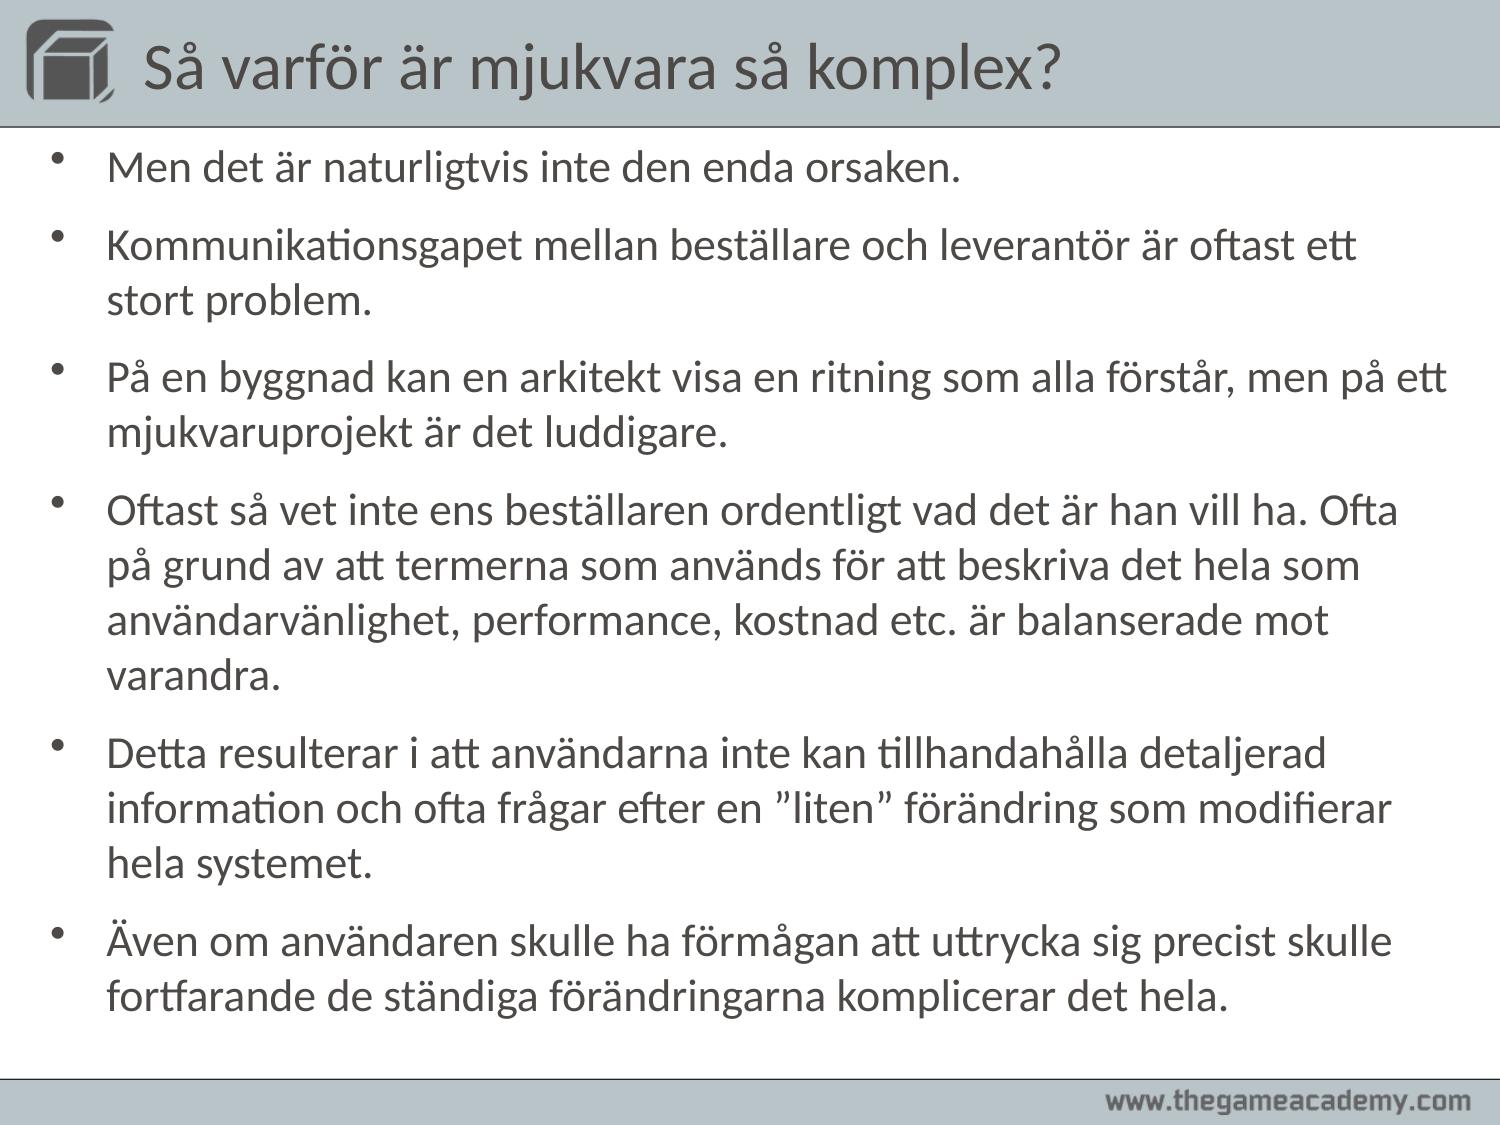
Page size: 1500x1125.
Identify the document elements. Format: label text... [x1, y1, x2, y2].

picture [0, 0, 1500, 1125]
title Så varför är mjukvara så komplex? [128, 0, 1500, 126]
list Men det är naturligtvis inte den enda orsaken. Kommunikationsgapet mellan beställare och leverantör är oftast ett stort problem. På en byggnad kan en arkitekt visa en ritning som alla förstår, men på ett mjukvaruprojekt är det luddigare. Oftast så vet inte ens beställaren ordentligt vad det är han vill ha. Ofta på grund av att termerna som används för att beskriva det hela som användarvänlighet, performance, kostnad etc. är balanserade mot varandra. Detta resulterar i att användarna inte kan tillhandahålla detaljerad information och ofta frågar efter en ”liten” förändring som modifierar hela systemet. Även om användaren skulle ha förmågan att uttrycka sig precist skulle fortfarande de ständiga förändringarna komplicerar det hela. [35, 128, 1465, 1079]
